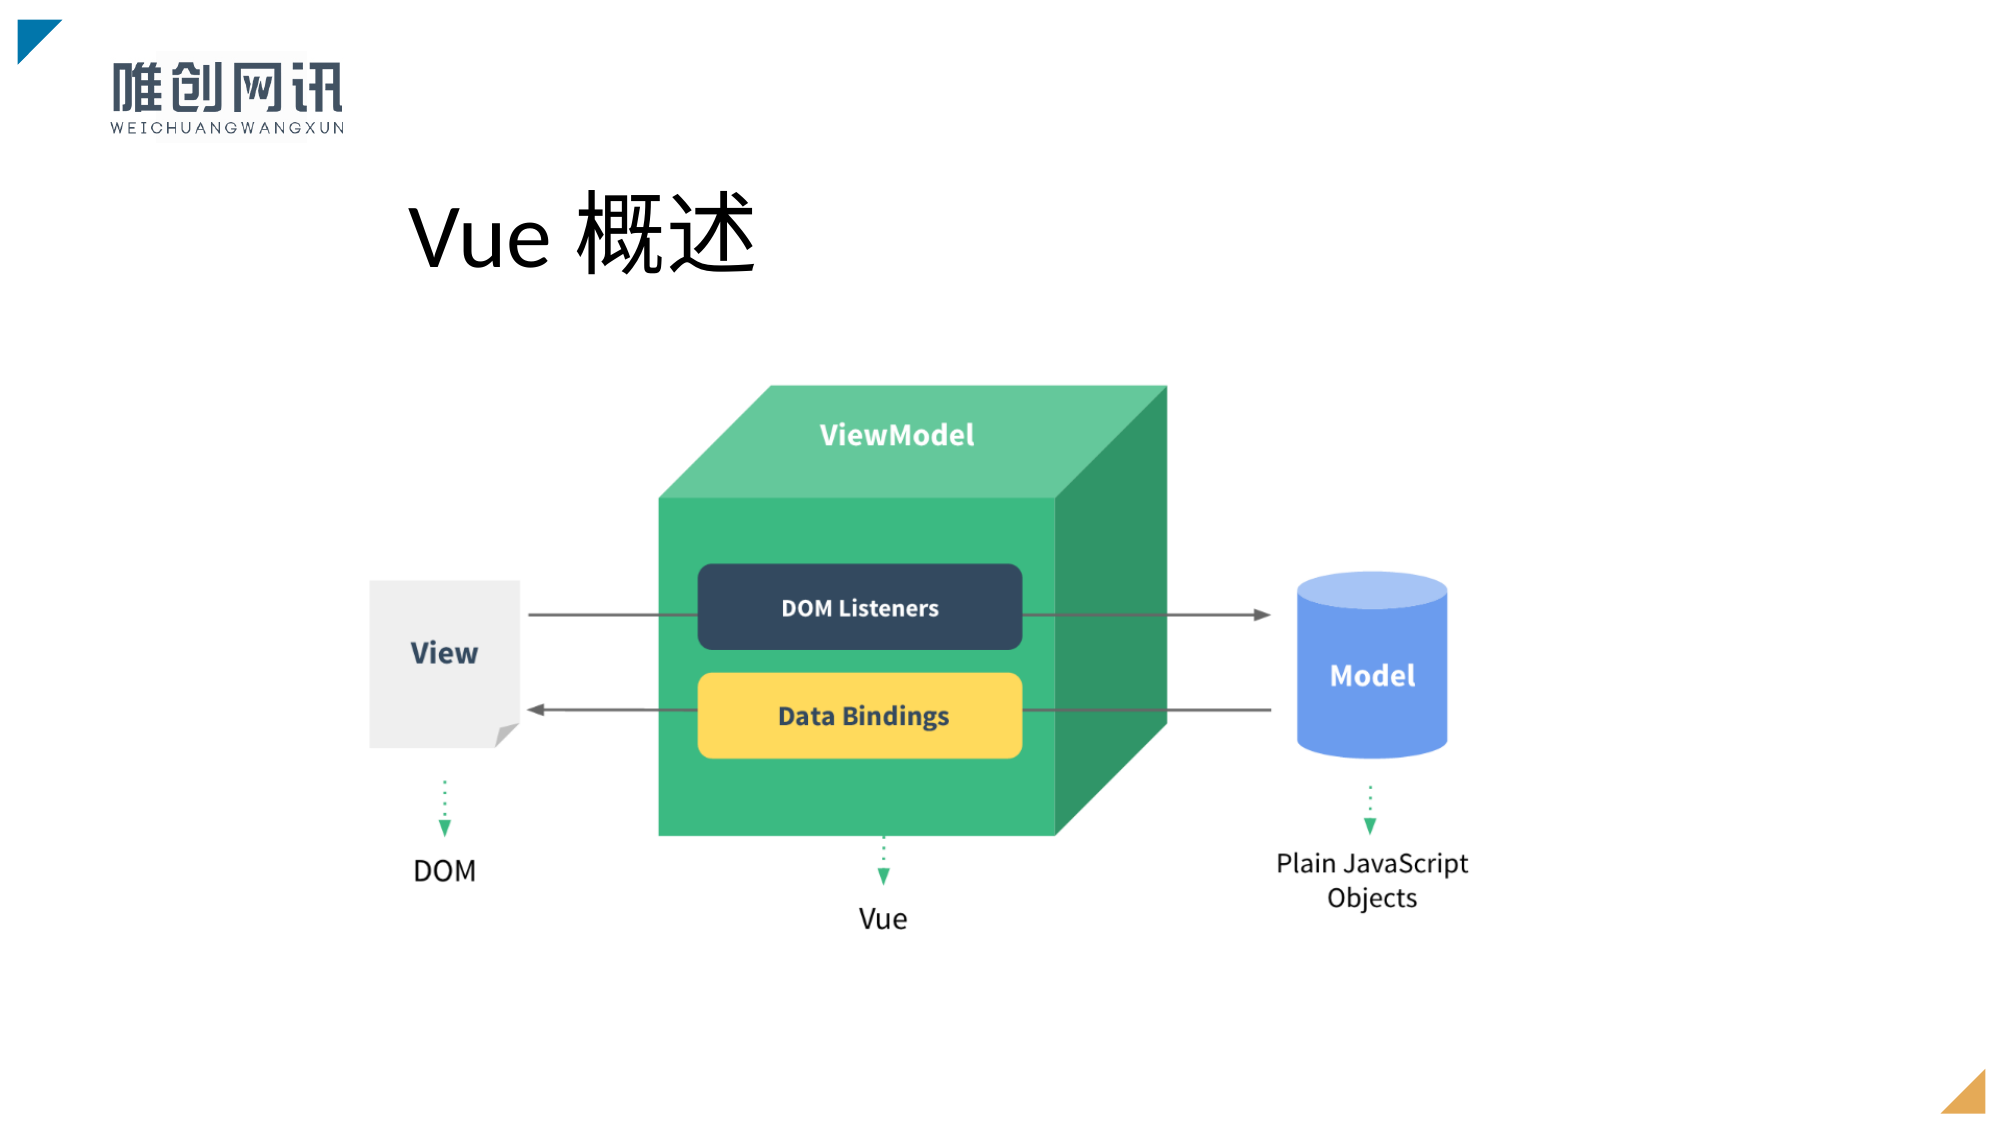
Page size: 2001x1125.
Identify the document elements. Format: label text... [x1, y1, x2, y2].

text_box Vue概述 [393, 167, 1487, 293]
picture [89, 51, 395, 143]
text_box [1940, 1068, 1986, 1114]
text_box [17, 19, 63, 65]
picture [318, 319, 1562, 1005]
